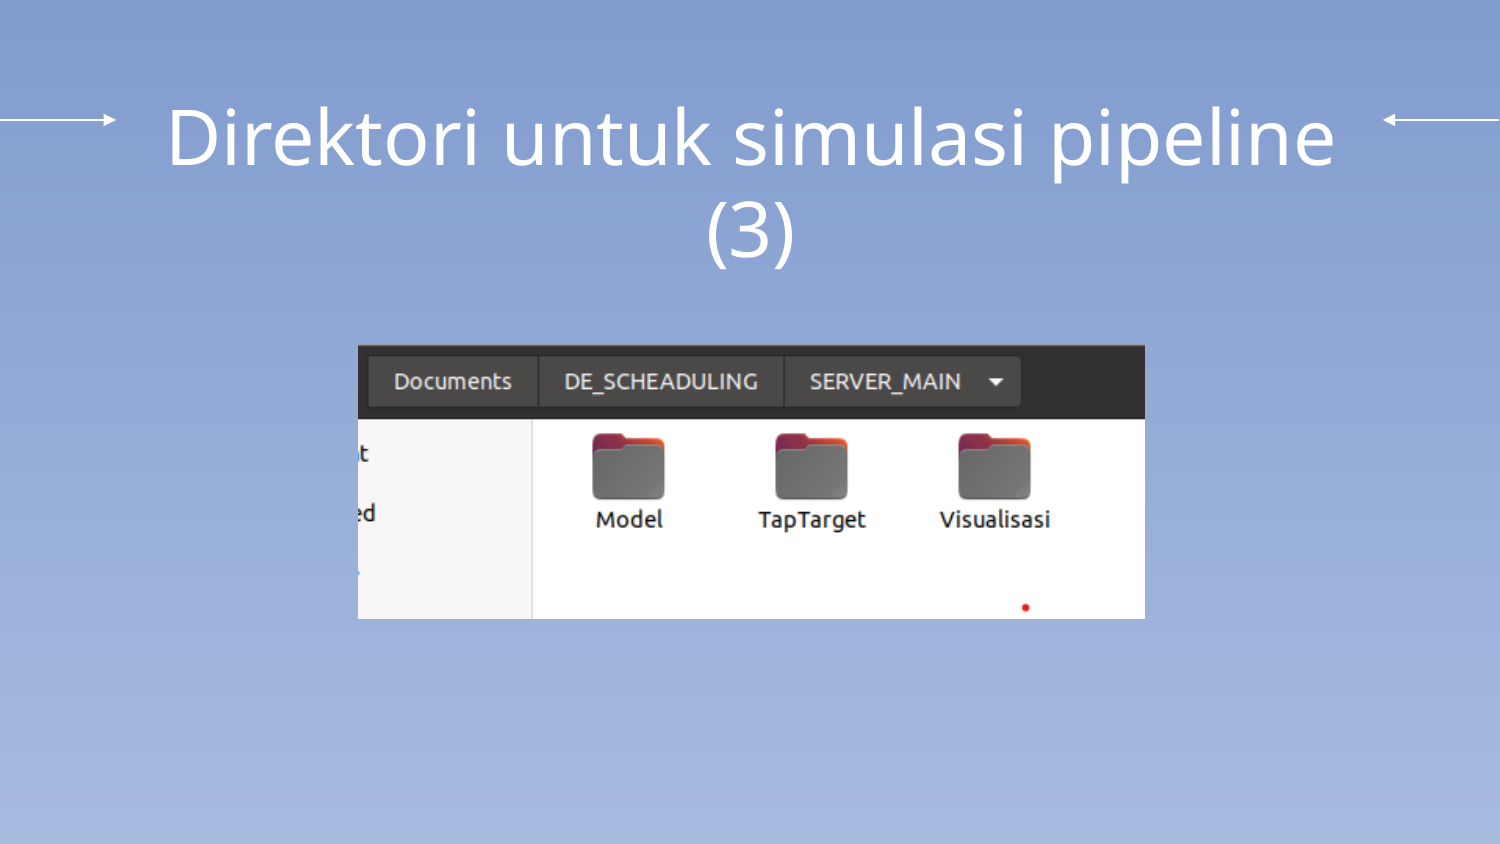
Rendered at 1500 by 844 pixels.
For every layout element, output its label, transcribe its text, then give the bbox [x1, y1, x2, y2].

picture [357, 344, 1145, 619]
title Direktori untuk simulasi pipeline (3) [118, 72, 1385, 198]
